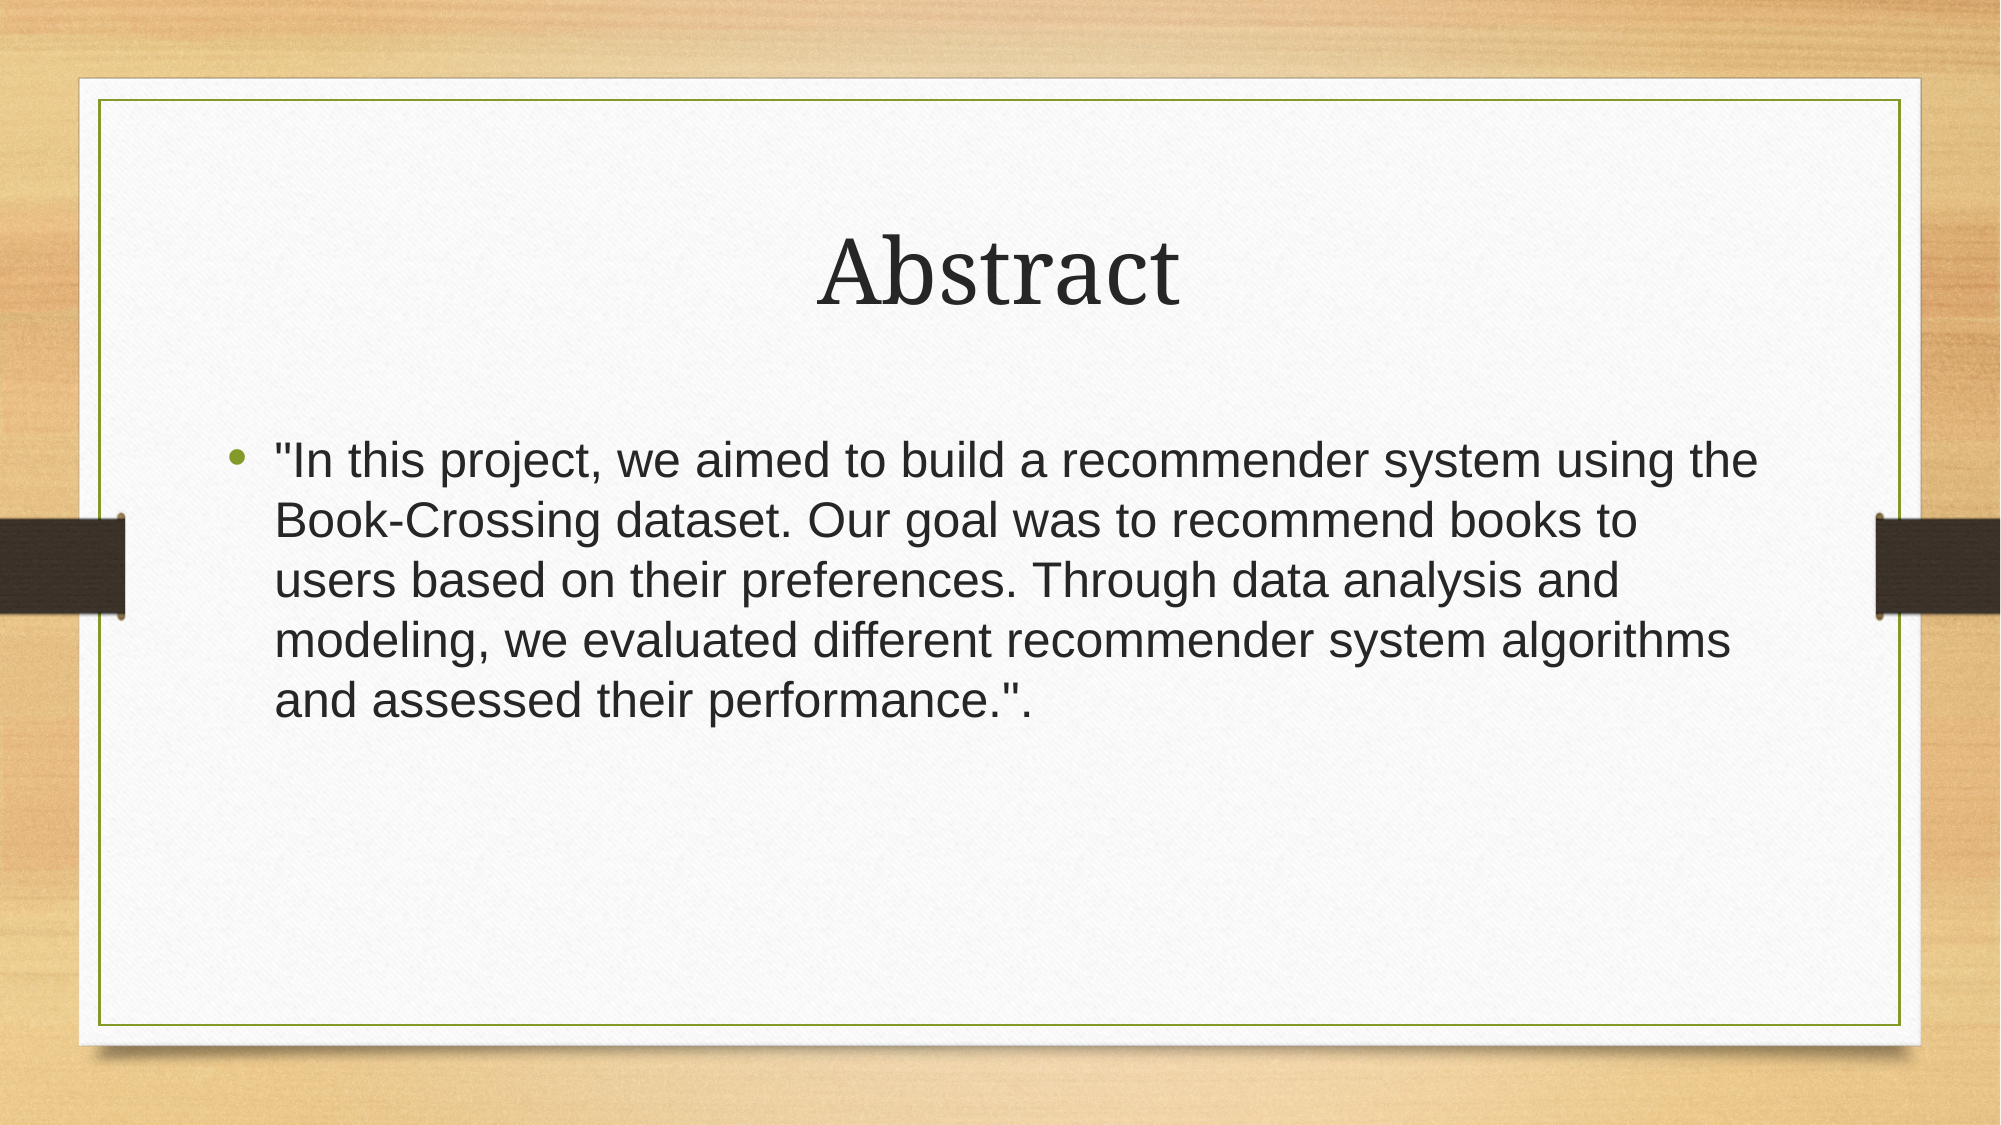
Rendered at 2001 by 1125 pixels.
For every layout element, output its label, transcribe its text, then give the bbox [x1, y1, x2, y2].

title Abstract [212, 161, 1788, 375]
list "In this project, we aimed to build a recommender system using the Book-Crossing dataset. Our goal was to recommend books to users based on their preferences. Through data analysis and modeling, we evaluated different recommender system algorithms and assessed their performance.". [212, 419, 1788, 964]
picture [0, 0, 2001, 1125]
